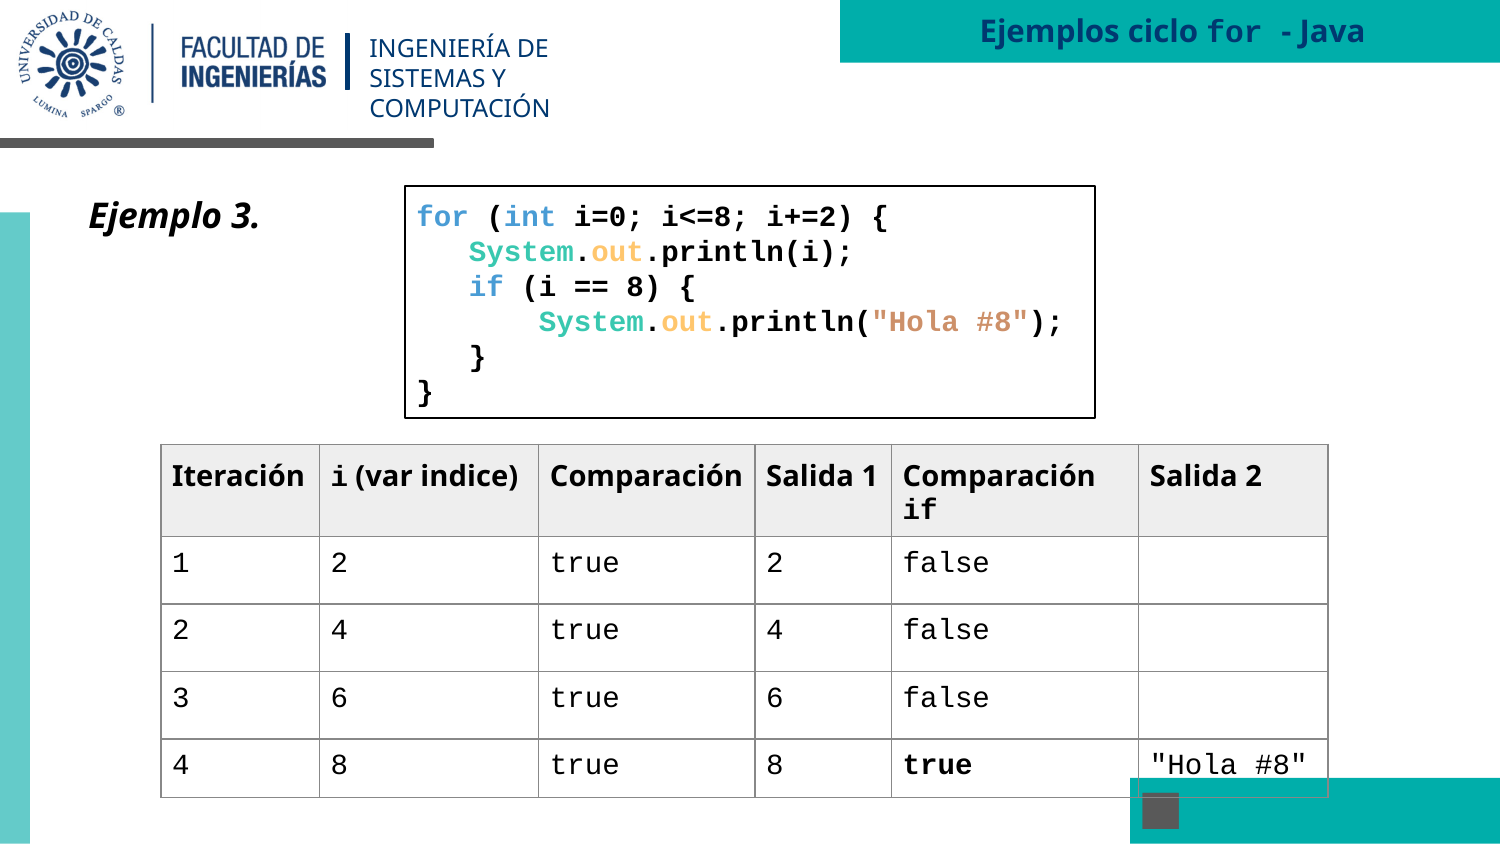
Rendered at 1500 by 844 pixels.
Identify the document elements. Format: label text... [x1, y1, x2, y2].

text_box Ejemplos ciclo for - Java [847, 0, 1499, 60]
text_box [0, 212, 30, 844]
picture [0, 0, 348, 130]
table_cell 1 [162, 537, 319, 603]
table_cell "Hola #8" [1139, 740, 1327, 797]
table_cell true [892, 740, 1138, 797]
text_box [1142, 798, 1179, 829]
table_cell false [892, 537, 1138, 603]
table_cell false [892, 672, 1138, 738]
table_cell [1139, 605, 1327, 671]
table_cell 2 [756, 537, 891, 603]
table_cell 8 [756, 740, 891, 797]
table_header Comparación [539, 445, 754, 536]
table_header Comparación if [892, 445, 1138, 536]
table_cell false [892, 605, 1138, 671]
table_cell 2 [320, 537, 538, 603]
table_header Salida 1 [756, 445, 891, 536]
table_cell true [539, 537, 754, 603]
table_cell true [539, 740, 754, 797]
text_box INGENIERÍA DE SISTEMAS Y COMPUTACIÓN [358, 21, 631, 134]
table_header Iteración [162, 445, 319, 536]
table_cell 6 [320, 672, 538, 738]
table_cell 6 [756, 672, 891, 738]
table_cell 4 [162, 740, 319, 797]
text_box [1130, 777, 1500, 844]
table_cell 4 [320, 605, 538, 671]
table_cell 8 [320, 740, 538, 797]
table_cell true [539, 605, 754, 671]
table_cell 4 [756, 605, 891, 671]
table_header Salida 2 [1139, 445, 1327, 536]
table_cell 3 [162, 672, 319, 738]
table_cell [1139, 537, 1327, 603]
table_header i (var indice) [320, 445, 538, 536]
table_cell true [539, 672, 754, 738]
text_box for (int i=0; i<=8; i+=2) { System.out.println(i); if (i == 8) { System.out.println("Hola #8"); } } [405, 185, 1095, 418]
table_cell 2 [162, 605, 319, 671]
text_box [0, 138, 433, 148]
text_box Ejemplo 3. [77, 181, 1394, 247]
text_box [840, 0, 1500, 63]
table_cell [1139, 672, 1327, 738]
